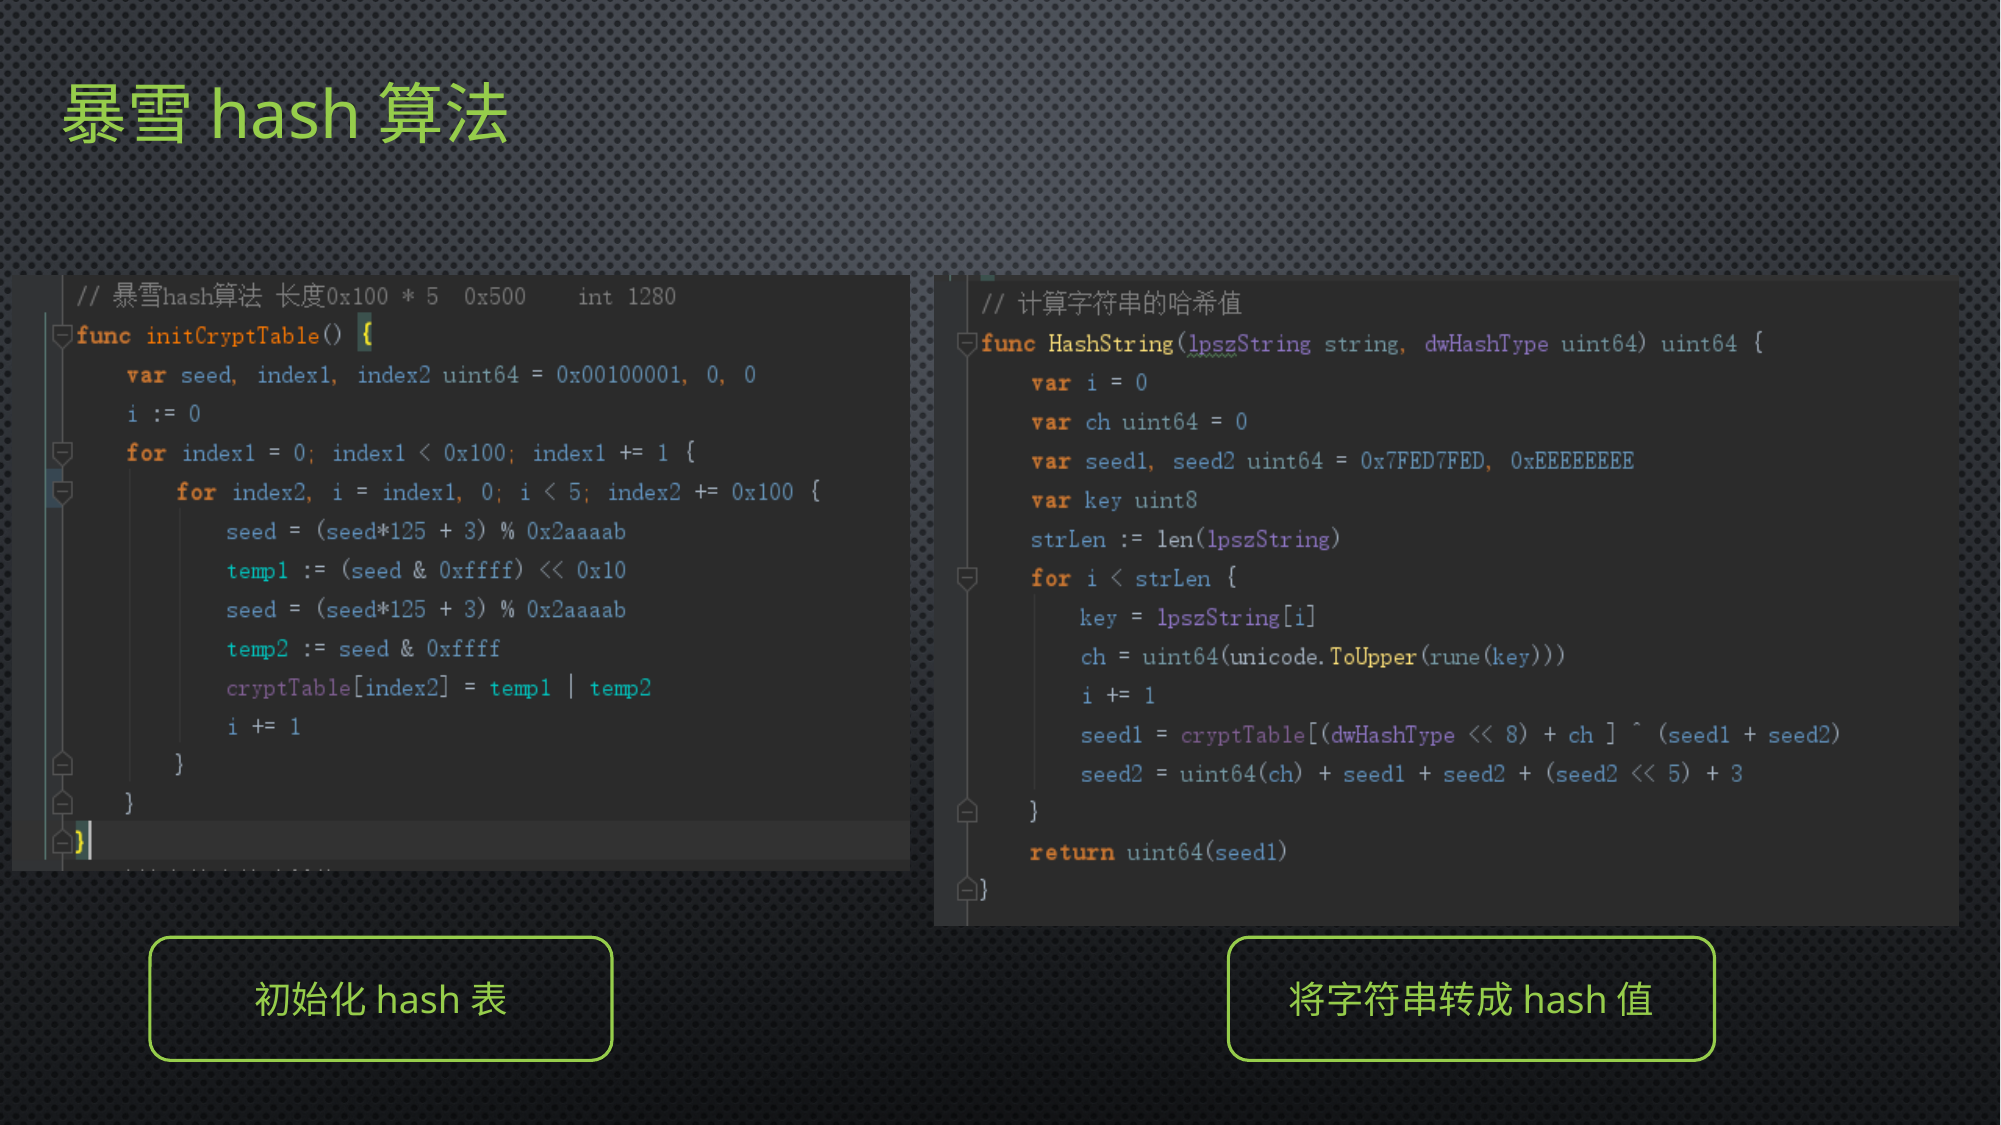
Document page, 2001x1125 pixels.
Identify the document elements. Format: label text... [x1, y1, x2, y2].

text_box 初始化hash表 [148, 935, 614, 1062]
picture [933, 275, 1960, 926]
text_box 暴雪hash算法 [45, 64, 527, 160]
text_box 将字符串转成hash值 [1226, 935, 1717, 1062]
picture [12, 275, 910, 872]
